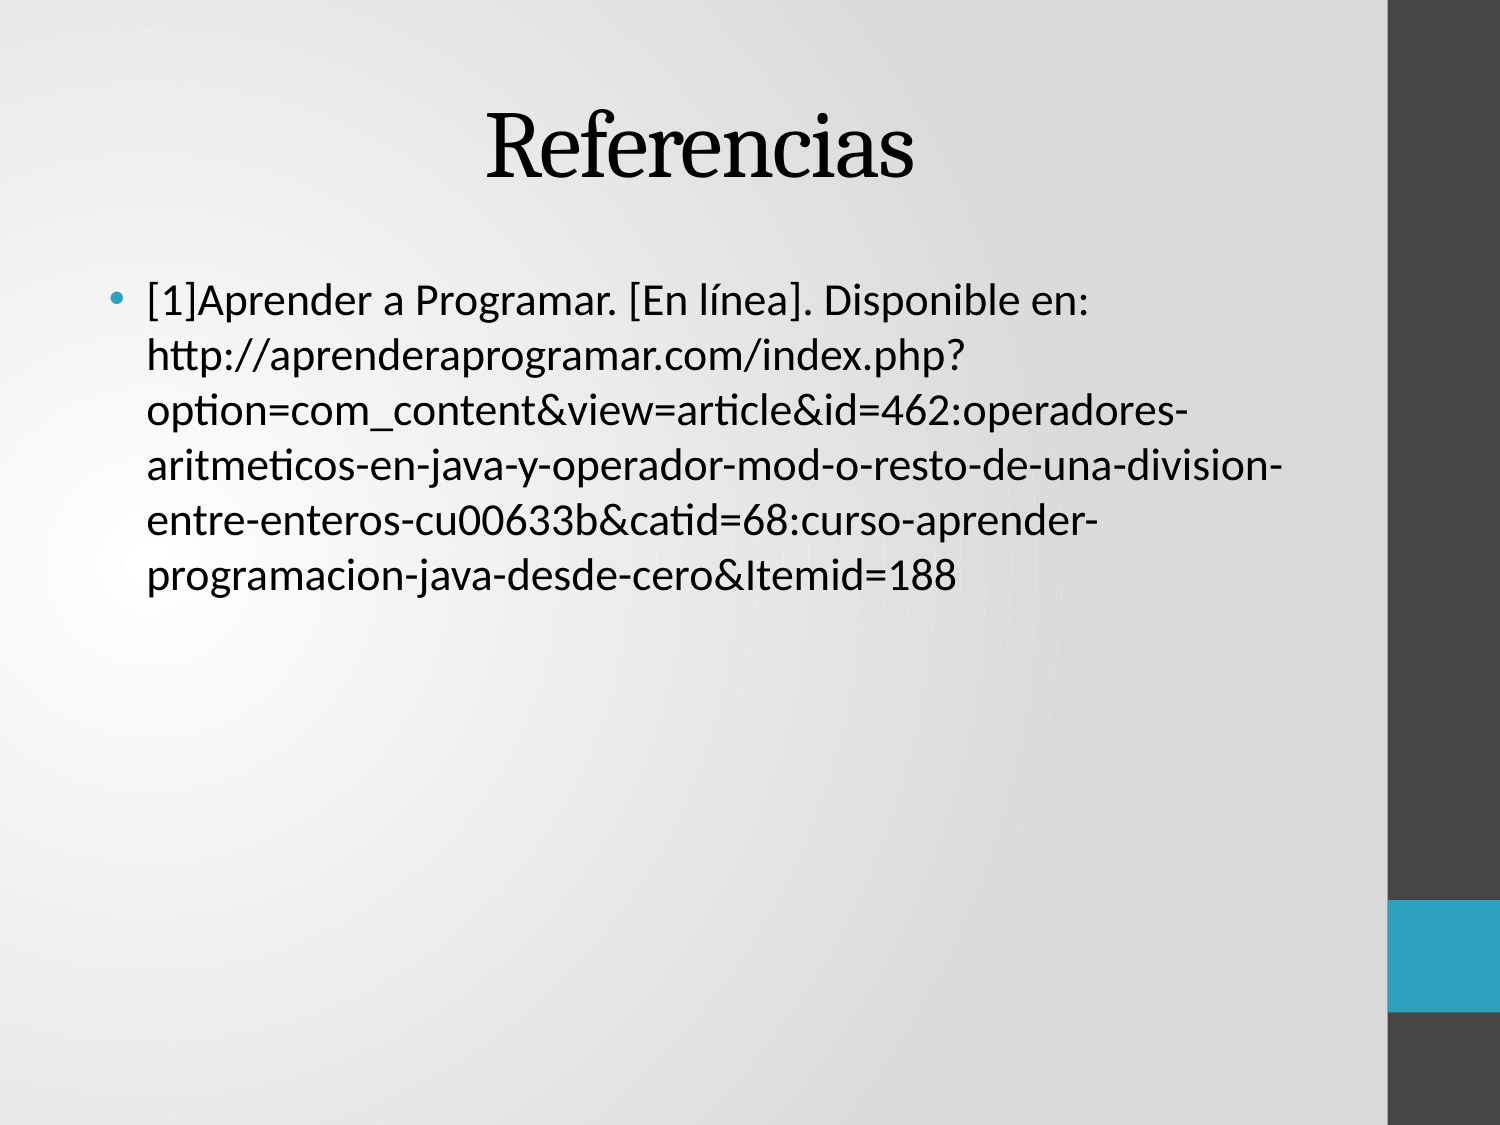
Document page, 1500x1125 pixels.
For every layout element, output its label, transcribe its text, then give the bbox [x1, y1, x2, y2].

title Referencias [75, 45, 1325, 233]
list [1]Aprender a Programar. [En línea]. Disponible en: http://aprenderaprogramar.com/index.php?option=com_content&view=article&id=462:operadores-aritmeticos-en-java-y-operador-mod-o-resto-de-una-division-entre-enteros-cu00633b&catid=68:curso-aprender-programacion-java-desde-cero&Itemid=188 [75, 262, 1325, 1050]
